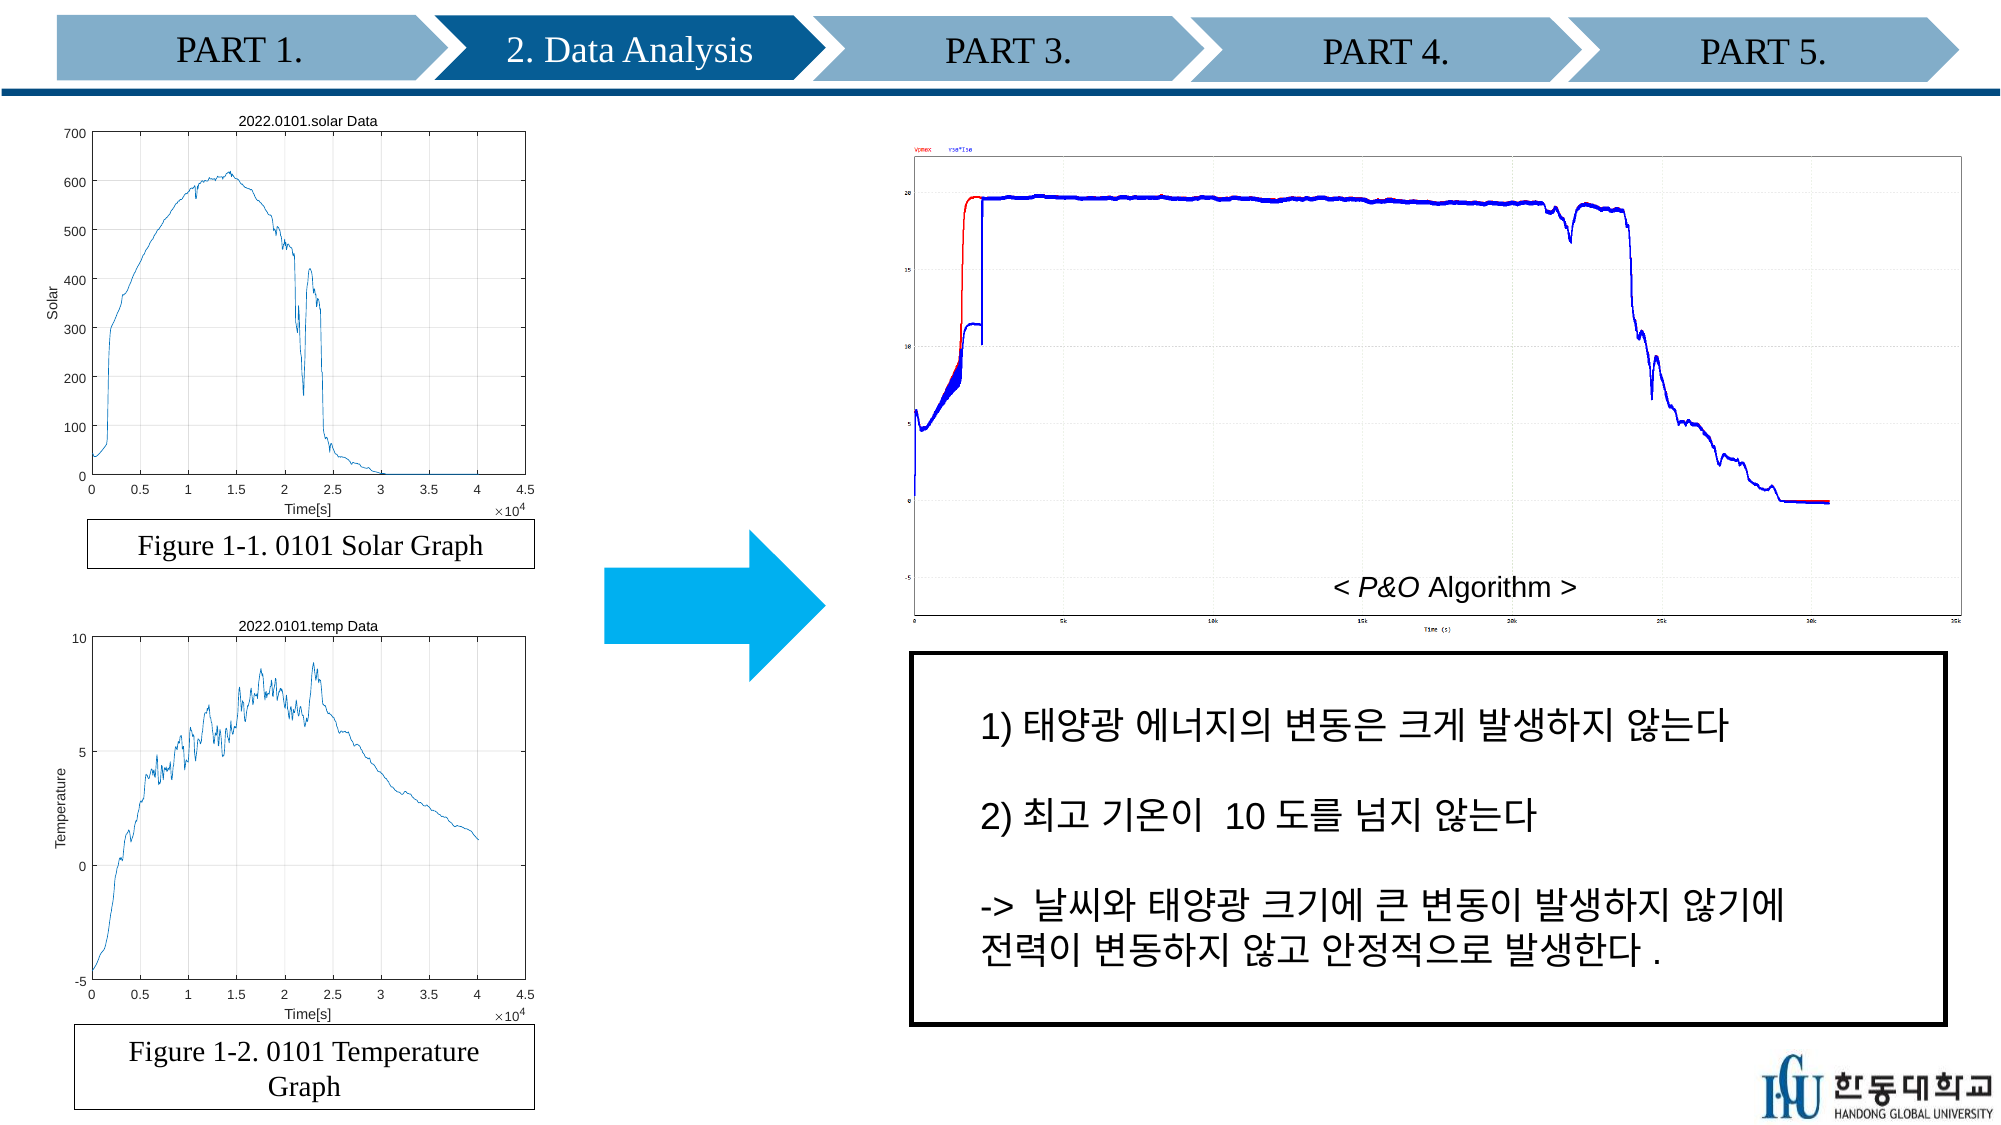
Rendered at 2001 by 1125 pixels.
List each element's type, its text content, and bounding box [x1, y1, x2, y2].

text_box Figure 1-1. 0101 Solar Graph [87, 520, 535, 569]
text_box 1)태양광 에너지의 변동은 크게 발생하지 않는다 2)최고 기온이 10도를 넘지 않는다 -> 날씨와 태양광 크기에 큰 변동이 발생하지 않기에 전력이 변동하지 않고 안정적으로 발생한다. [965, 694, 1842, 980]
picture [1754, 1049, 2000, 1125]
text_box [603, 526, 828, 685]
text_box Figure 1-2. 0101 Temperature Graph [74, 1025, 535, 1110]
picture [19, 100, 578, 520]
picture [19, 605, 578, 1025]
text_box [910, 652, 1947, 1026]
picture [895, 142, 1964, 637]
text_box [56, 14, 1960, 83]
